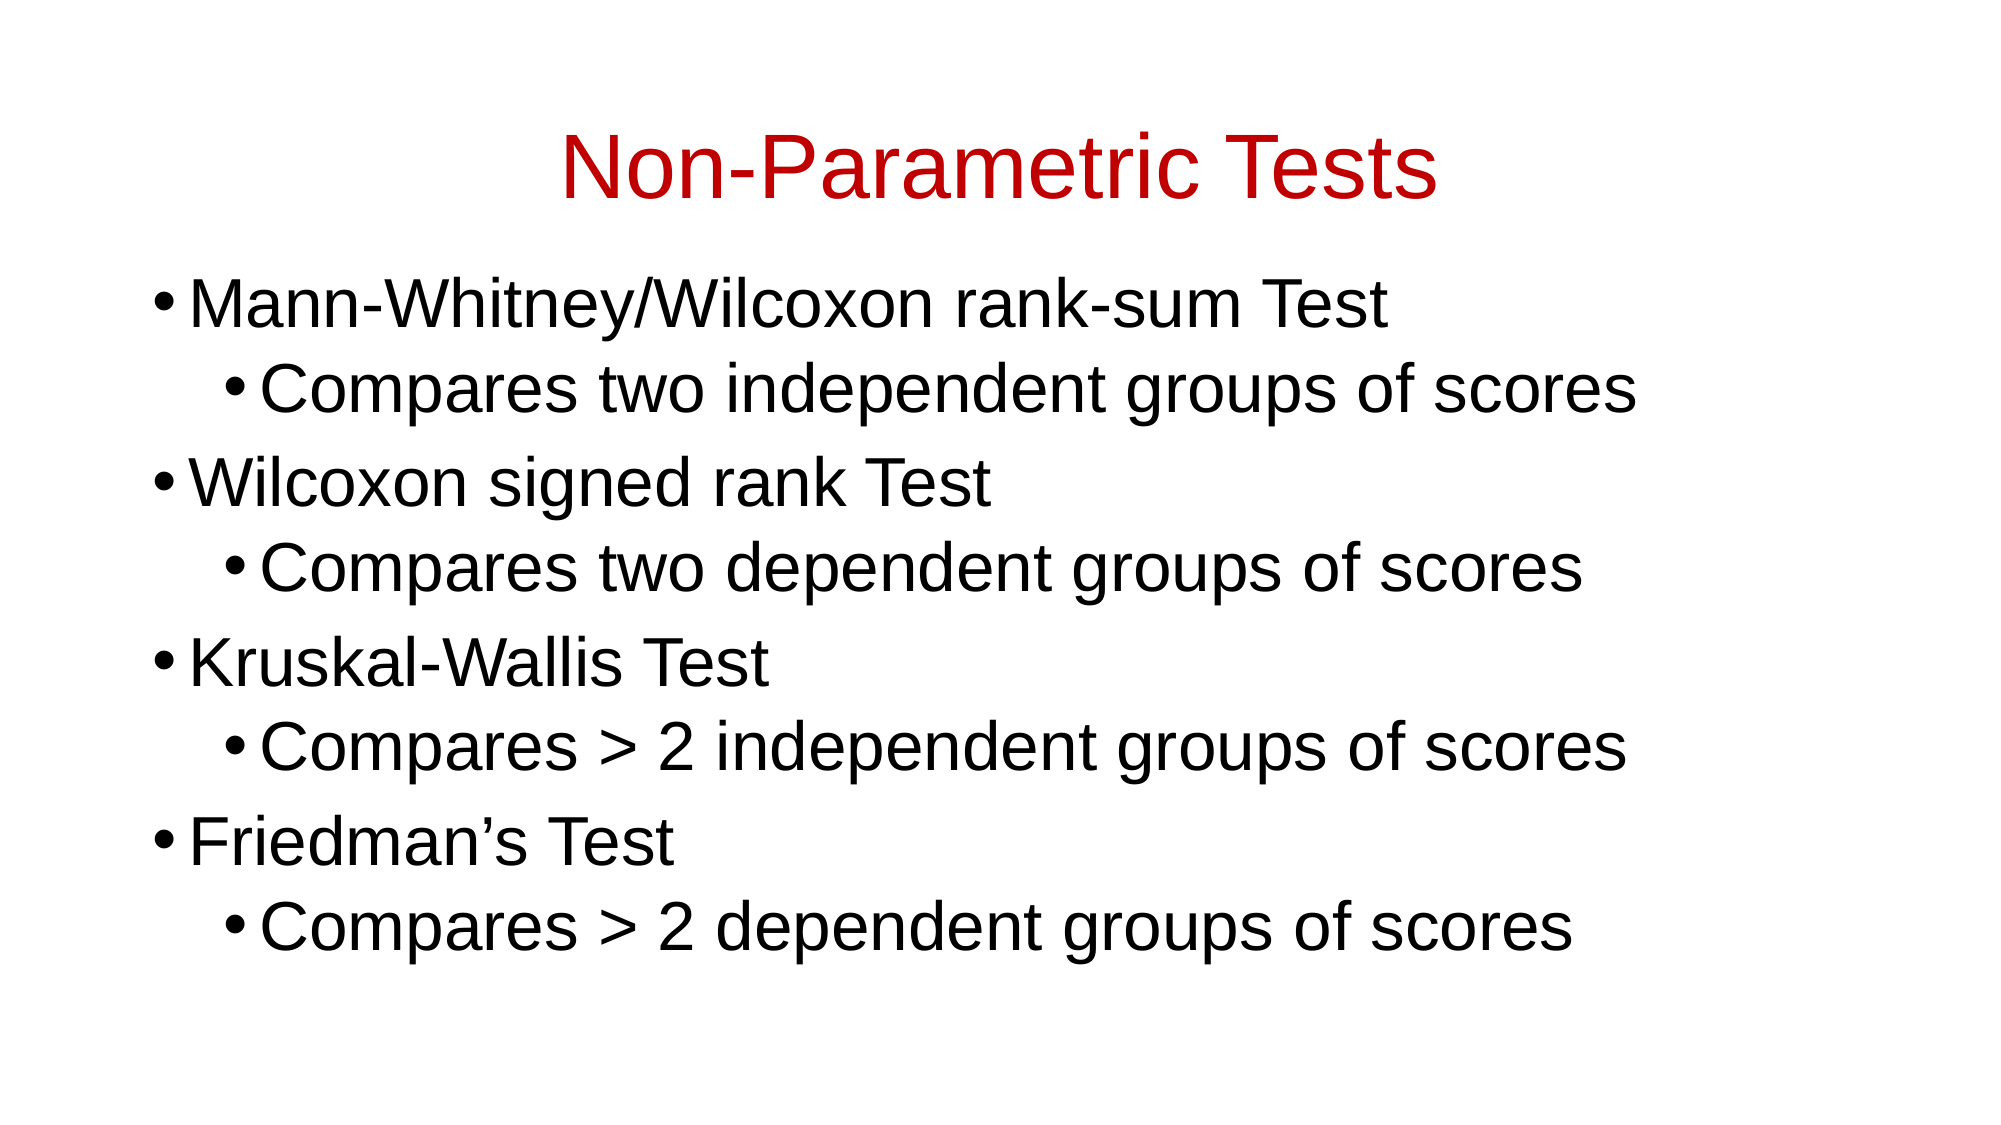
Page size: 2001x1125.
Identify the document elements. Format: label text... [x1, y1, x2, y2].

title Non-Parametric Tests [137, 59, 1863, 260]
list Mann-Whitney/Wilcoxon rank-sum Test Compares two independent groups of scores Wilcoxon signed rank Test Compares two dependent groups of scores Kruskal-Wallis Test Compares > 2 independent groups of scores Friedman’s Test Compares > 2 dependent groups of scores [137, 260, 1863, 974]
